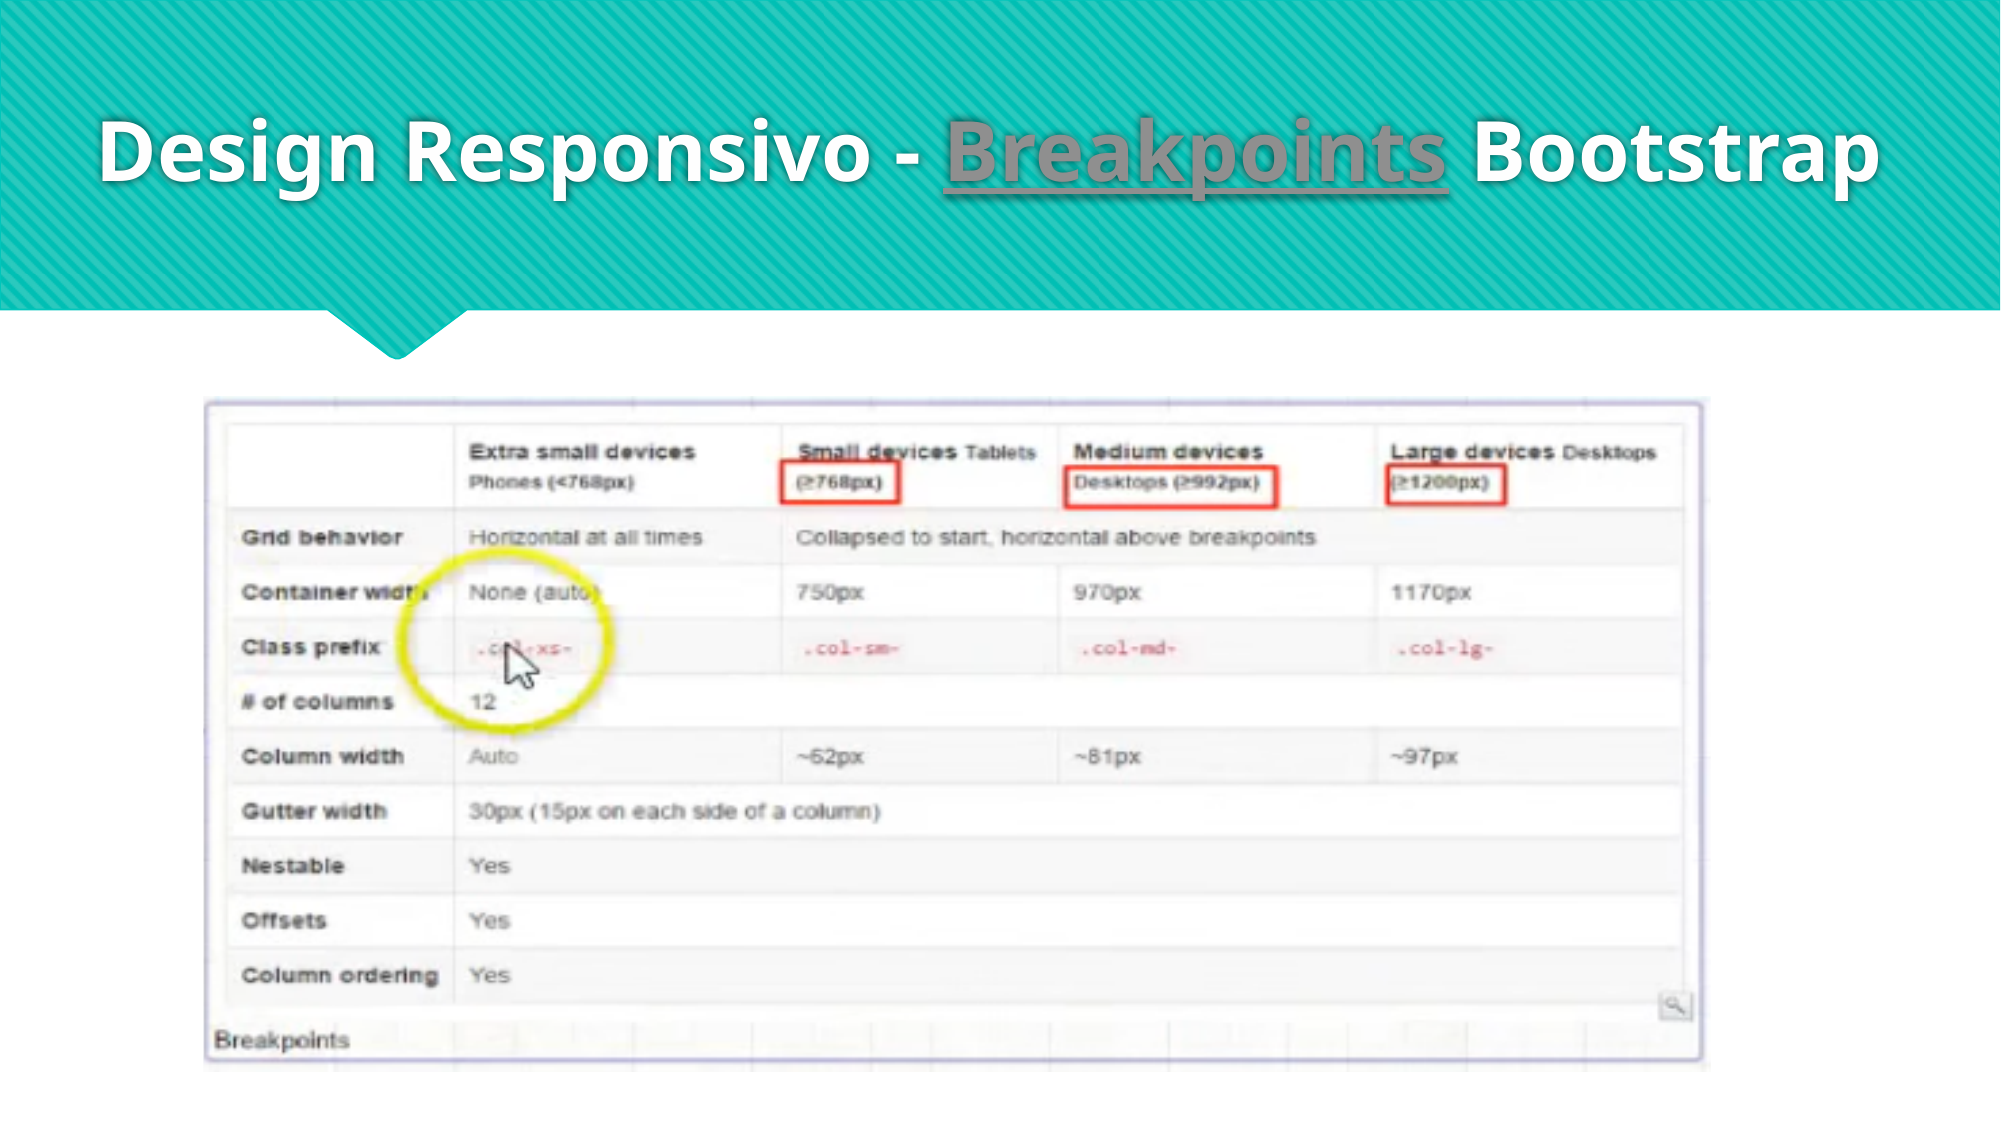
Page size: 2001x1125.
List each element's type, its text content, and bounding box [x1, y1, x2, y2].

picture [203, 395, 1711, 1072]
title Design Responsivo - Breakpoints Bootstrap [80, 59, 1919, 219]
